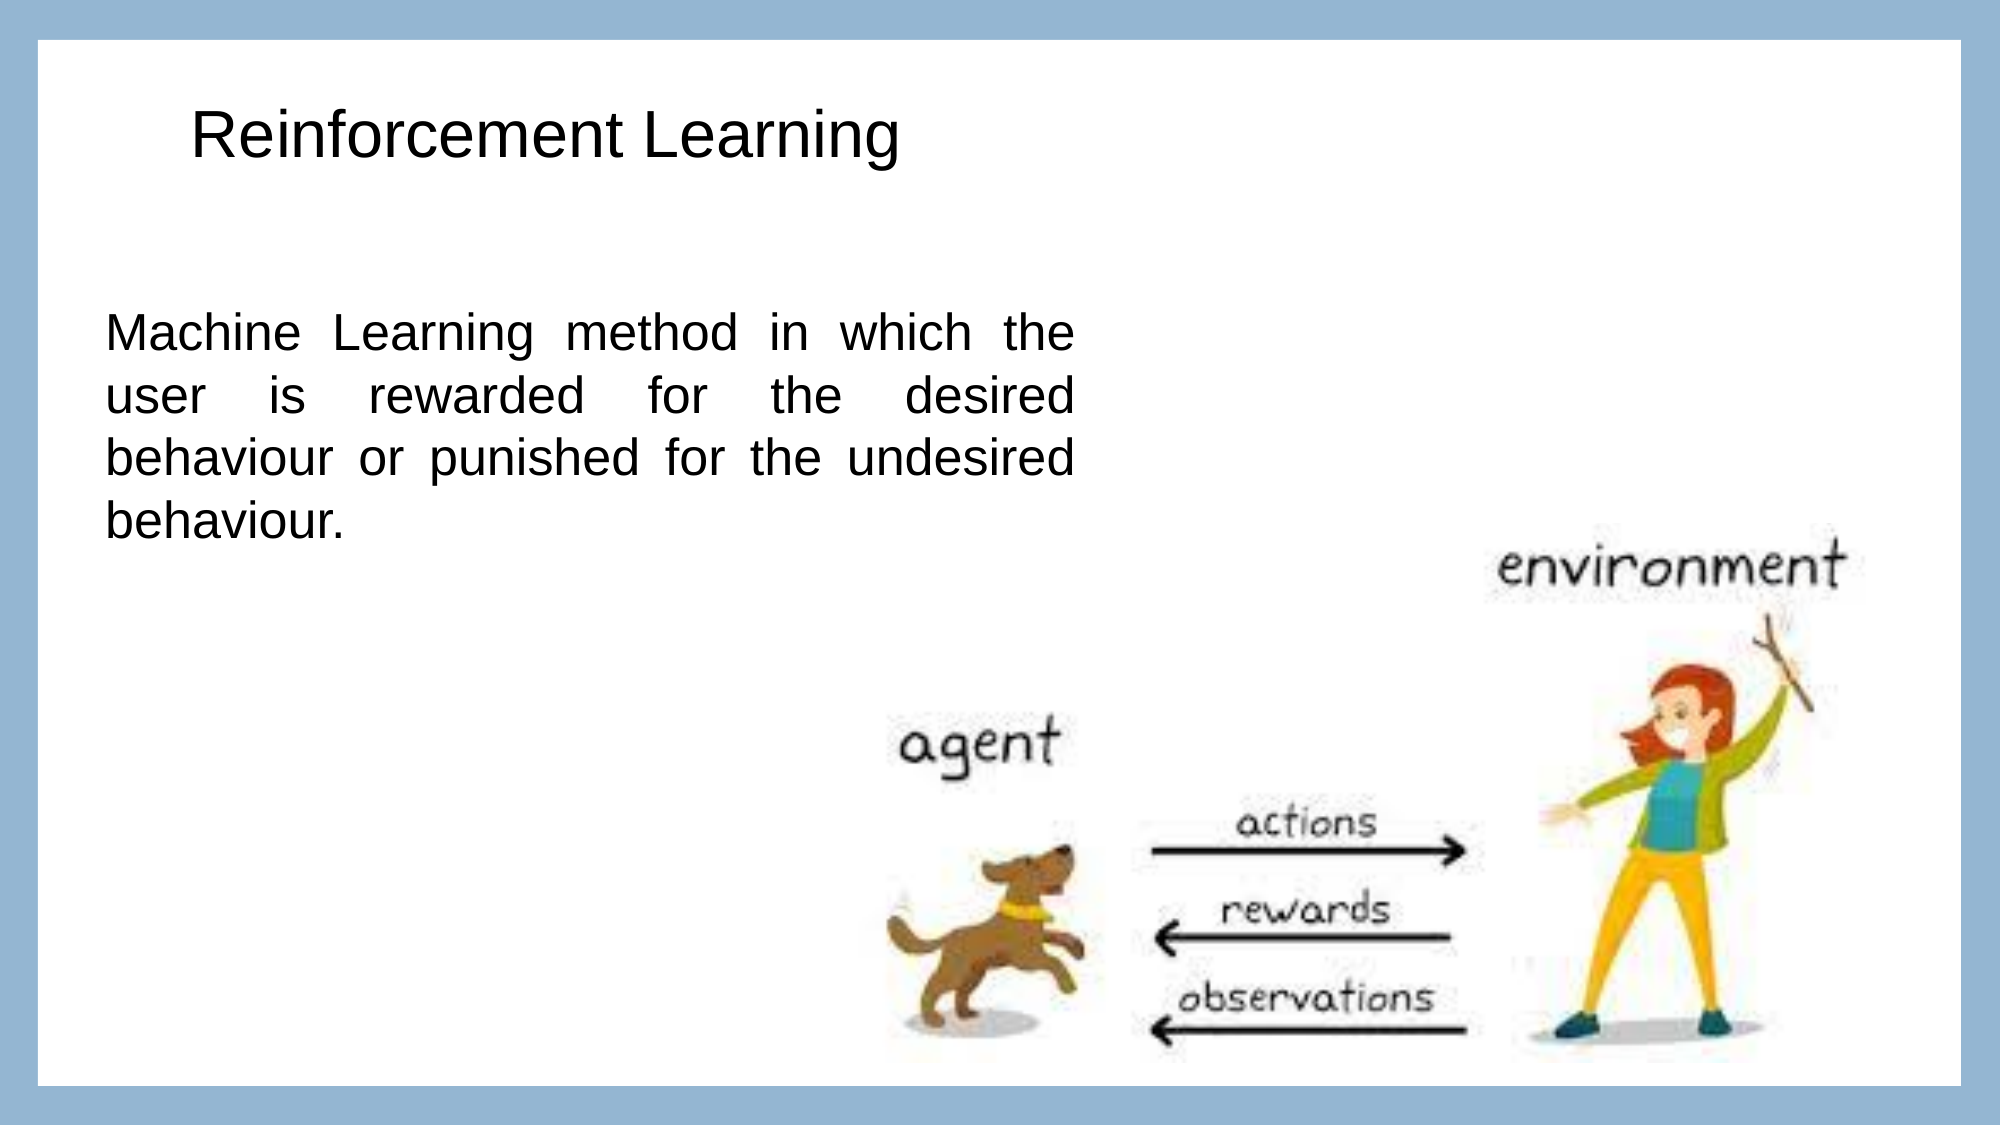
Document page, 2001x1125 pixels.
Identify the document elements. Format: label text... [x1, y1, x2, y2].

text_box Machine Learning method in which the user is rewarded for the desired behaviour or punished for the undesired behaviour. [90, 291, 1091, 556]
text_box Reinforcement Learning [176, 82, 1712, 178]
picture [834, 523, 1910, 1063]
